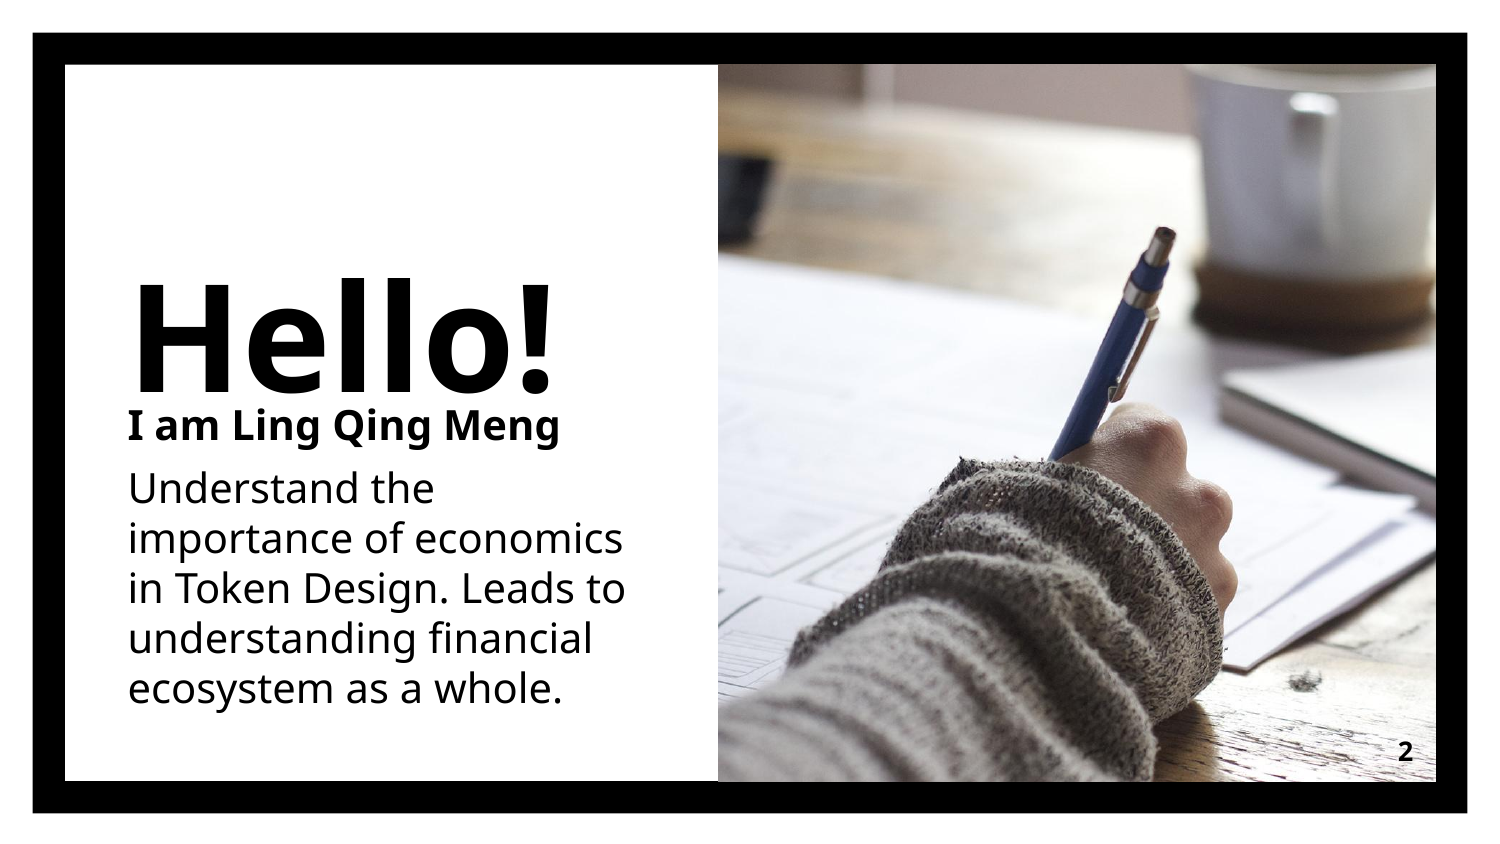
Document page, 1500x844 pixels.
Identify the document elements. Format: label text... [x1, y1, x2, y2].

picture [718, 64, 1436, 782]
subtitle I am Ling Qing Meng Understand the importance of economics in Token Design. Leads to understanding financial ecosystem as a whole. [112, 396, 682, 727]
title Hello! [112, 247, 682, 396]
